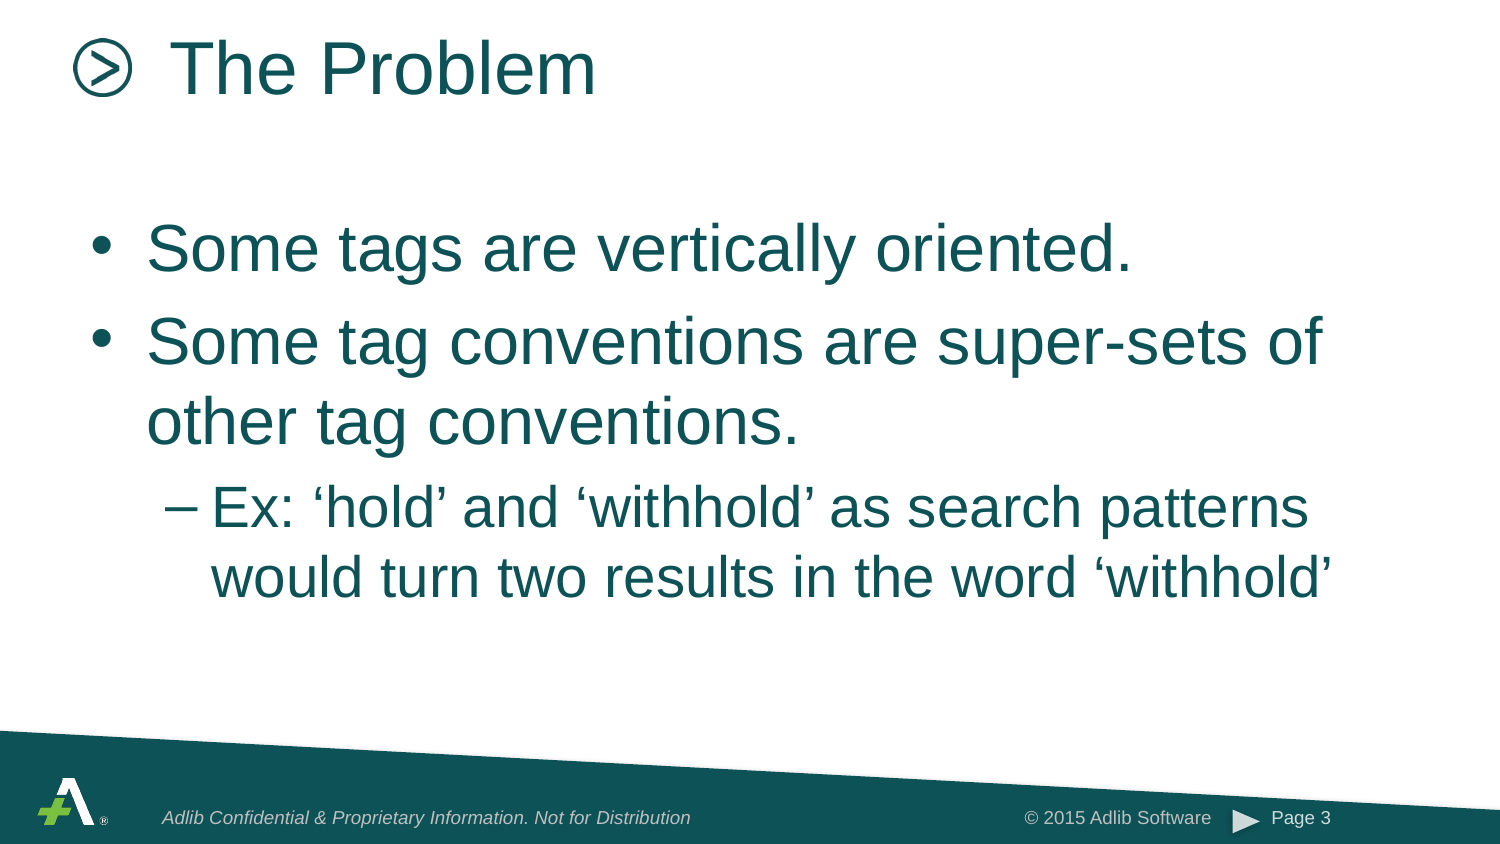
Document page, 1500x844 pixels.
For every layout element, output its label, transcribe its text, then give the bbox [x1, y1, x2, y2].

title The Problem [154, 0, 1500, 135]
picture [73, 38, 132, 97]
picture [37, 778, 108, 825]
list Some tags are vertically oriented. Some tag conventions are super-sets of other tag conventions. Ex: ‘hold’ and ‘withhold’ as search patterns would turn two results in the word ‘withhold’ [75, 196, 1425, 754]
